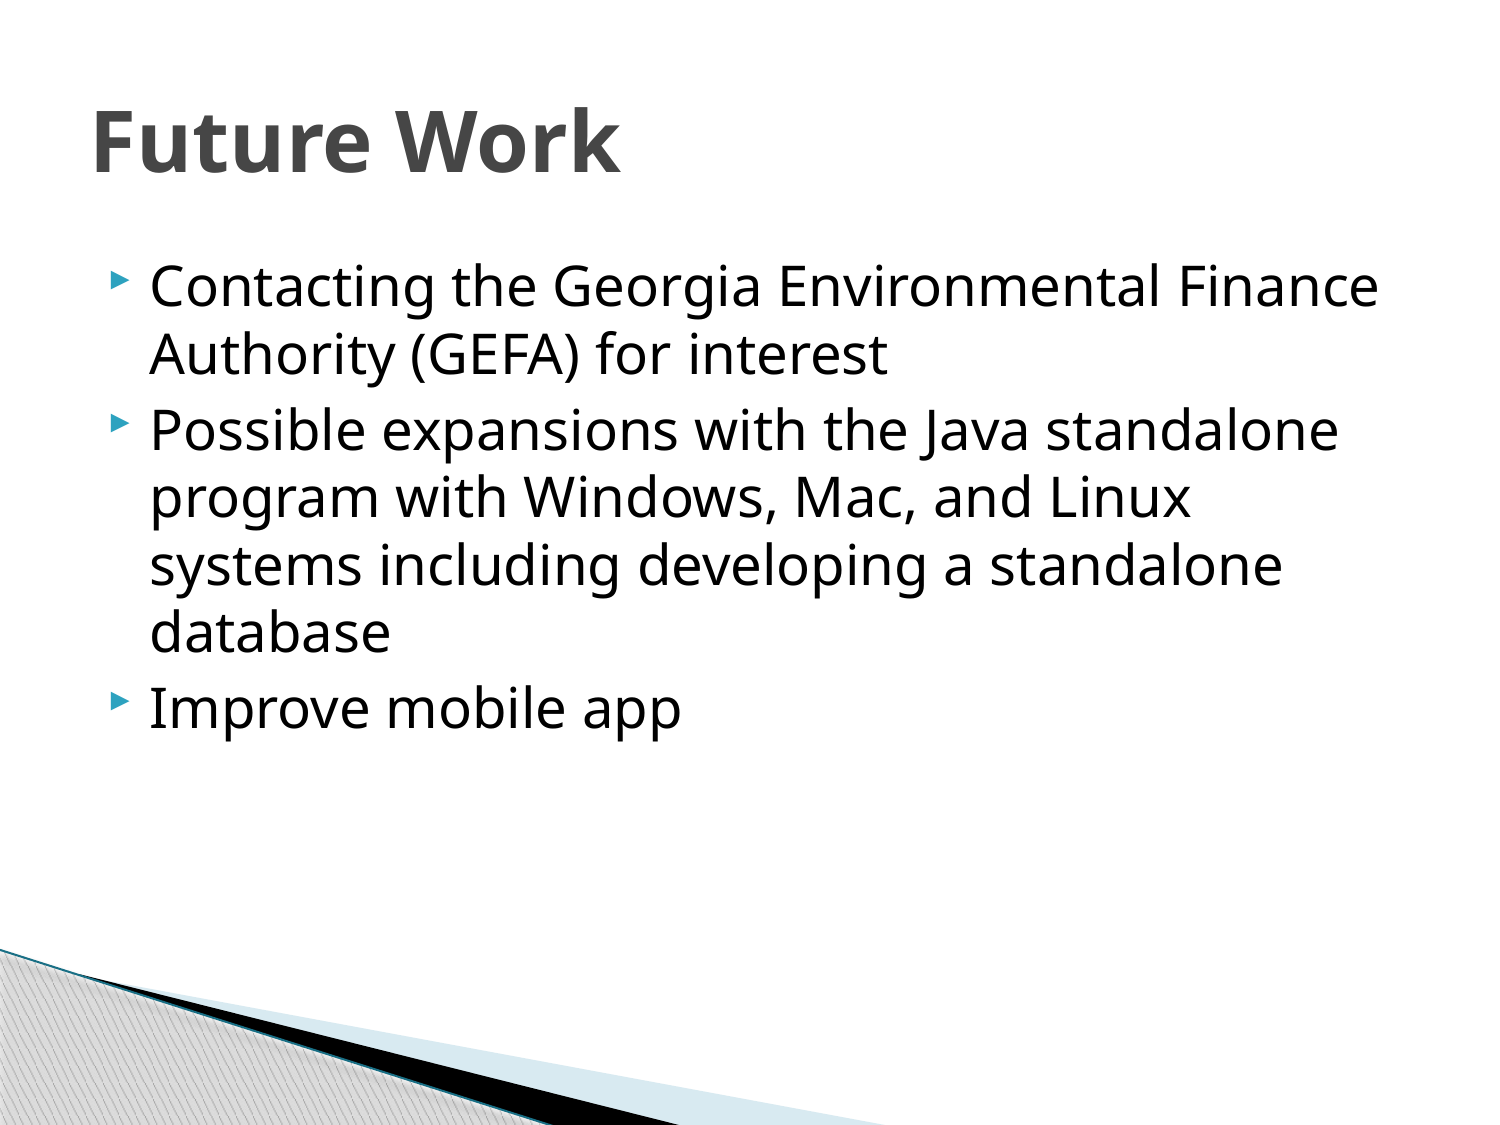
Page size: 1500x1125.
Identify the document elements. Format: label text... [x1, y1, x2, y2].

title Future Work [75, 45, 1425, 233]
list Contacting the Georgia Environmental Finance Authority (GEFA) for interest Possible expansions with the Java standalone program with Windows, Mac, and Linux systems including developing a standalone database Improve mobile app [75, 243, 1425, 986]
